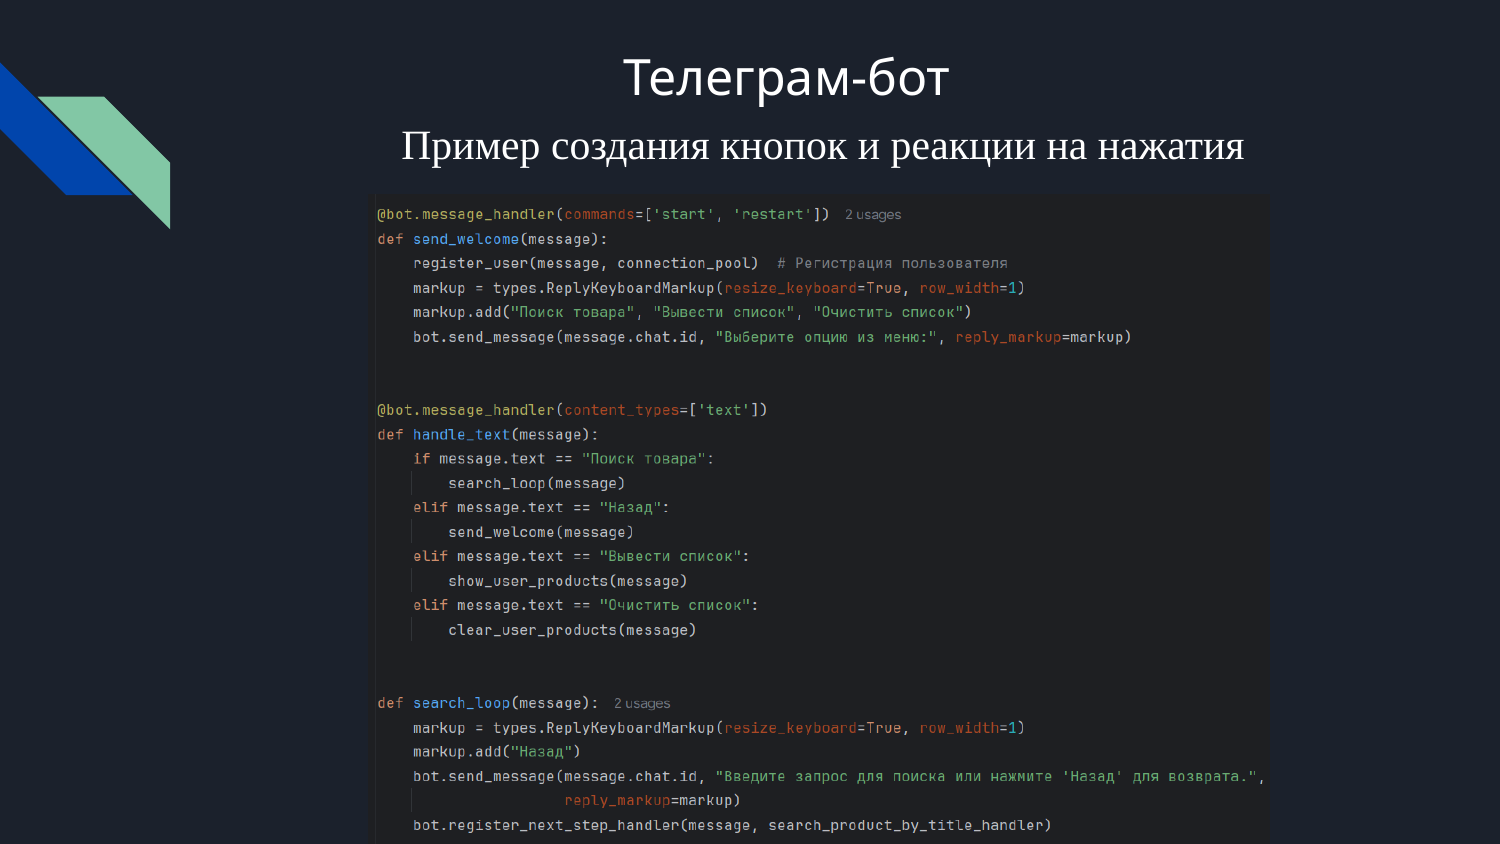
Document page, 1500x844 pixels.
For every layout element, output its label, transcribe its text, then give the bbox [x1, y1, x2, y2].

title Телеграм-бот [172, 0, 1328, 150]
picture [368, 193, 1270, 844]
text_box Пример создания кнопок и реакции на нажатия [376, 103, 1270, 184]
